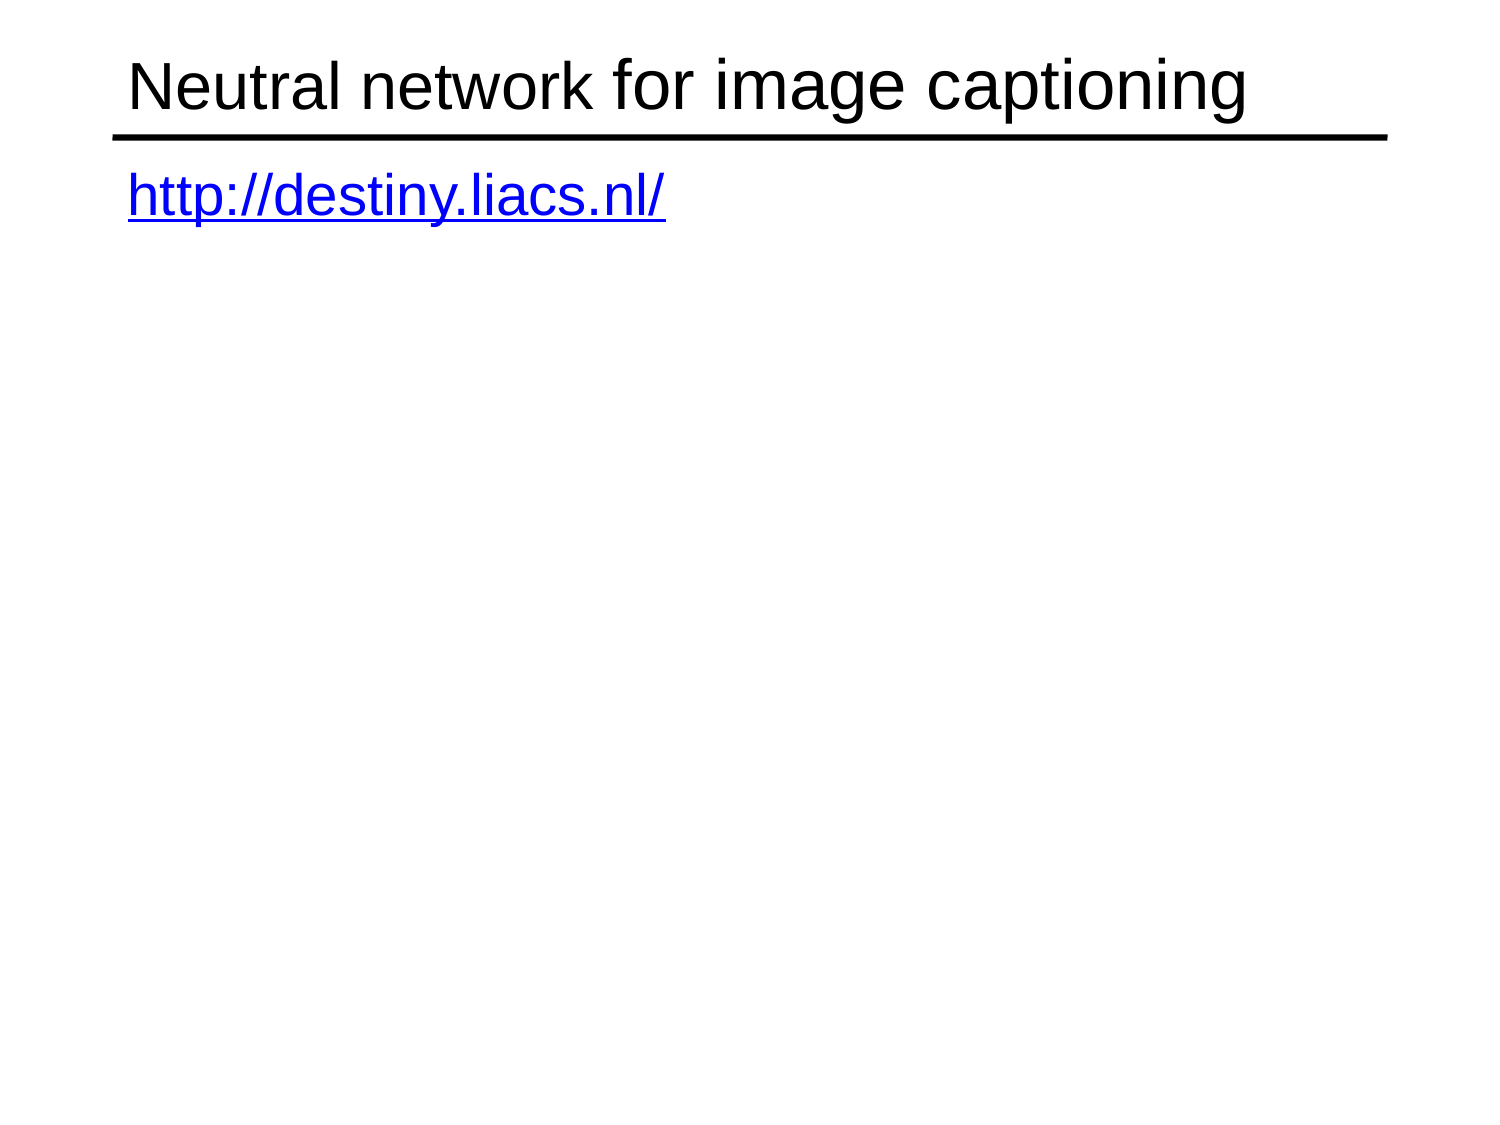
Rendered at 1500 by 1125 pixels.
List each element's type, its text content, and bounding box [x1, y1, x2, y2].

list http://destiny.liacs.nl/ [112, 149, 1388, 1013]
title Neutral network for image captioning [112, 12, 1388, 149]
